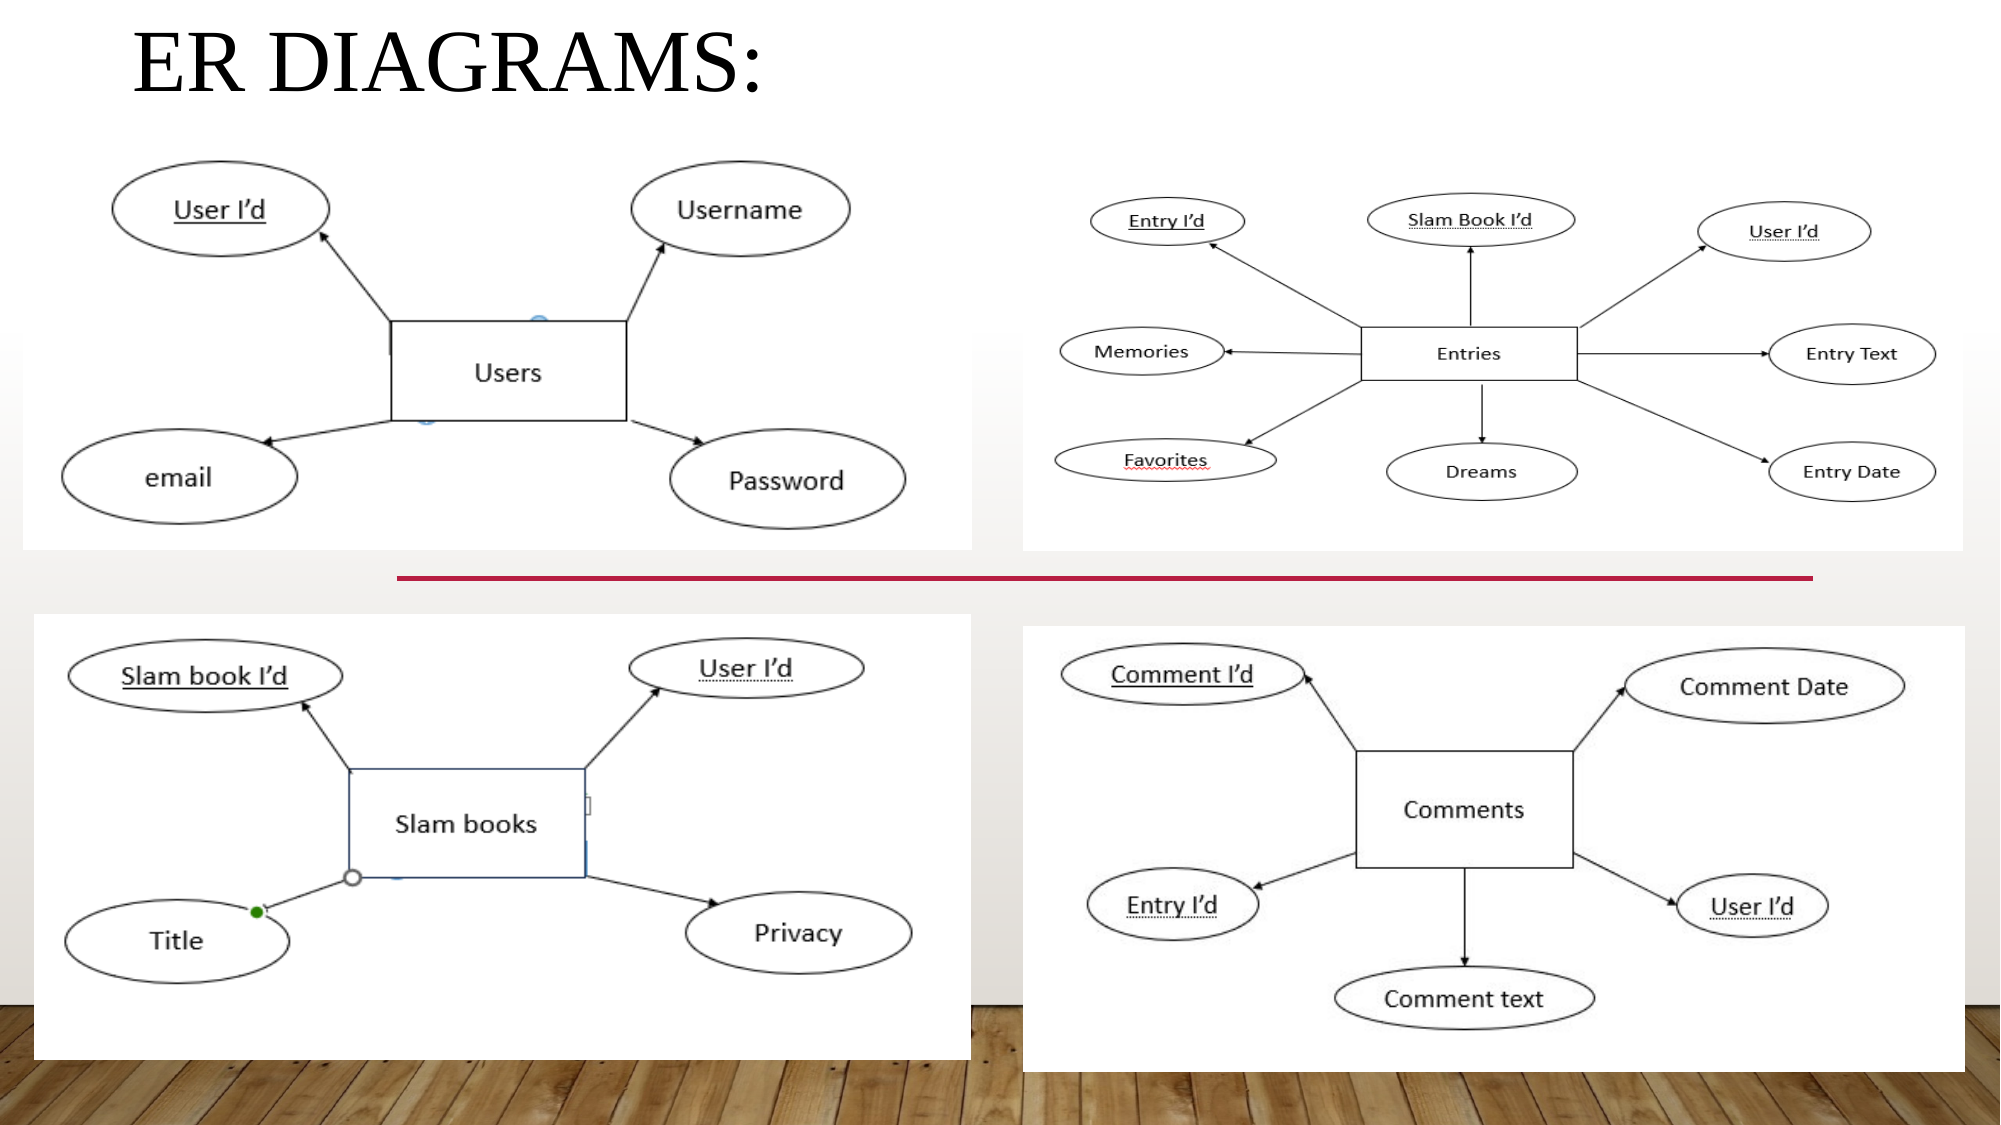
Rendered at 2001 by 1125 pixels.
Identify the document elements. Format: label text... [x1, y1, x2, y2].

picture [1023, 147, 1963, 551]
picture [22, 145, 973, 550]
picture [0, 614, 2000, 1125]
title ER Diagrams: [0, 0, 1876, 115]
